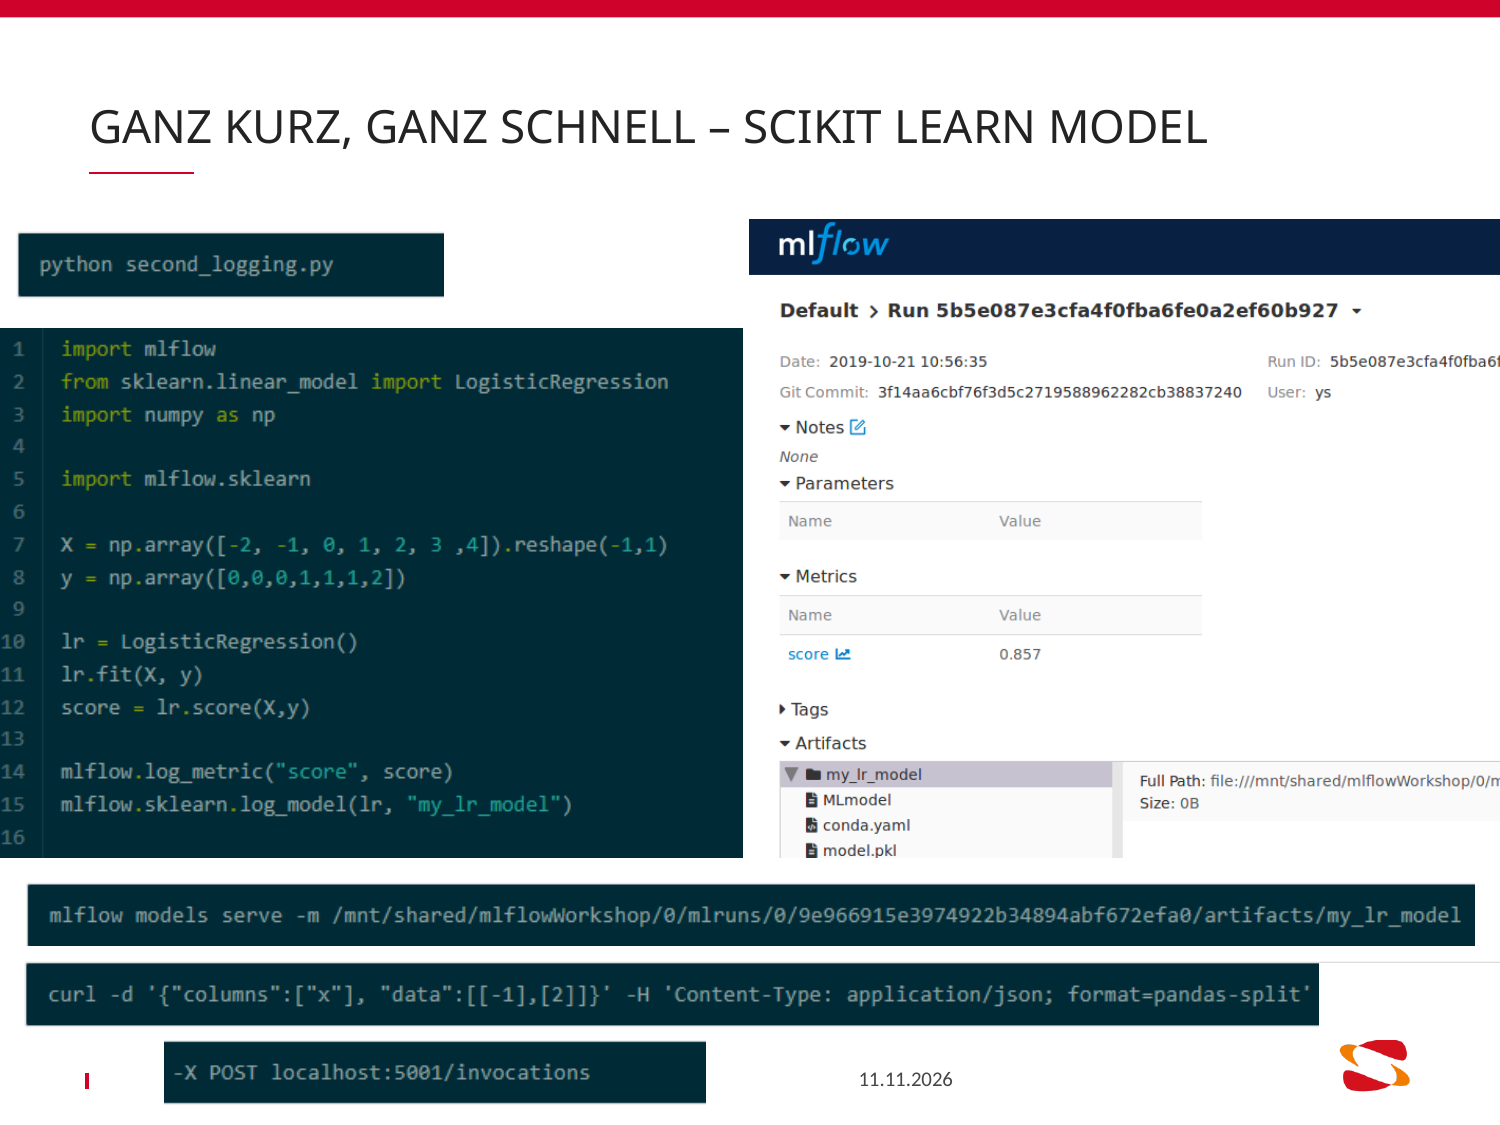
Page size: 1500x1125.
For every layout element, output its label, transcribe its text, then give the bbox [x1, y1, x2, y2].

picture [255, 470, 261, 486]
picture [170, 704, 179, 714]
picture [624, 538, 633, 551]
picture [337, 768, 345, 778]
picture [1144, 907, 1167, 922]
picture [396, 768, 406, 778]
picture [182, 541, 203, 556]
picture [159, 341, 166, 356]
picture [1181, 908, 1192, 922]
picture [678, 907, 687, 923]
picture [229, 471, 251, 486]
picture [66, 257, 74, 271]
picture [64, 907, 73, 922]
picture [248, 911, 270, 922]
picture [62, 574, 72, 589]
picture [193, 801, 203, 811]
picture [210, 1066, 245, 1079]
picture [467, 378, 490, 393]
picture [163, 256, 198, 271]
picture [469, 907, 478, 923]
picture [374, 579, 382, 584]
picture [265, 701, 276, 714]
picture [242, 796, 251, 811]
picture [15, 538, 24, 551]
picture [160, 470, 166, 486]
picture [592, 907, 600, 922]
picture [14, 831, 24, 844]
picture [396, 1066, 405, 1079]
picture [290, 638, 298, 648]
picture [146, 411, 179, 421]
picture [420, 801, 434, 811]
picture [146, 668, 156, 681]
picture [144, 345, 156, 356]
picture [16, 472, 24, 485]
picture [235, 911, 245, 920]
picture [302, 699, 309, 718]
picture [229, 768, 239, 778]
picture [124, 635, 131, 648]
picture [99, 911, 123, 922]
picture [1304, 911, 1313, 922]
picture [15, 668, 24, 681]
picture [774, 908, 785, 922]
picture [146, 541, 179, 551]
picture [849, 908, 871, 922]
picture [1107, 908, 1118, 922]
picture [230, 373, 237, 388]
picture [1121, 908, 1129, 922]
picture [2, 830, 12, 844]
picture [936, 908, 945, 922]
picture [507, 1069, 515, 1079]
picture [182, 671, 192, 686]
picture [182, 378, 203, 388]
picture [1293, 908, 1301, 922]
picture [1452, 907, 1460, 922]
picture [219, 536, 225, 556]
picture [193, 475, 215, 486]
picture [397, 538, 405, 547]
picture [2, 732, 12, 745]
picture [911, 908, 932, 922]
picture [15, 701, 24, 714]
picture [371, 908, 379, 922]
picture [887, 908, 909, 922]
picture [16, 798, 24, 809]
picture [1279, 911, 1288, 922]
picture [751, 911, 760, 922]
picture [959, 908, 970, 922]
picture [1071, 907, 1093, 922]
picture [184, 470, 189, 486]
picture [75, 907, 85, 922]
picture [147, 796, 168, 811]
picture [182, 635, 191, 648]
picture [338, 633, 345, 653]
picture [1132, 908, 1141, 922]
picture [13, 505, 24, 518]
picture [446, 763, 452, 783]
picture [62, 538, 73, 551]
picture [276, 475, 311, 486]
picture [14, 439, 23, 453]
picture [604, 911, 613, 922]
picture [290, 768, 298, 778]
picture [123, 373, 144, 388]
picture [323, 261, 332, 276]
picture [344, 911, 368, 922]
picture [159, 633, 167, 648]
picture [194, 633, 203, 648]
picture [946, 908, 958, 922]
picture [136, 907, 184, 922]
picture [169, 470, 179, 485]
picture [688, 911, 699, 922]
picture [407, 907, 429, 922]
picture [1021, 908, 1068, 922]
picture [309, 1069, 319, 1079]
picture [135, 666, 142, 686]
picture [158, 699, 167, 714]
picture [183, 341, 191, 356]
picture [169, 638, 179, 648]
picture [186, 1066, 196, 1079]
picture [2, 798, 12, 811]
picture [716, 911, 735, 922]
picture [788, 907, 797, 923]
picture [445, 1064, 454, 1081]
picture [265, 378, 287, 388]
picture [314, 768, 322, 778]
picture [480, 907, 502, 922]
picture [529, 373, 536, 388]
picture [15, 342, 23, 356]
picture [207, 801, 226, 811]
picture [310, 260, 321, 276]
picture [111, 541, 132, 556]
picture [1327, 911, 1349, 927]
picture [133, 638, 156, 653]
picture [1095, 907, 1105, 922]
picture [302, 571, 311, 584]
picture [333, 907, 343, 923]
picture [223, 911, 232, 922]
picture [0, 220, 444, 311]
picture [15, 375, 23, 388]
picture [372, 373, 442, 393]
picture [387, 569, 392, 589]
picture [98, 796, 107, 811]
picture [1168, 911, 1178, 922]
picture [432, 801, 442, 816]
picture [2, 635, 12, 648]
picture [193, 704, 203, 714]
picture [224, 260, 260, 276]
picture [664, 908, 676, 922]
picture [433, 1066, 442, 1079]
picture [75, 704, 84, 714]
picture [648, 538, 656, 551]
picture [350, 373, 357, 388]
picture [972, 908, 982, 922]
picture [574, 378, 584, 393]
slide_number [843, 1061, 1022, 1095]
picture [216, 411, 239, 421]
picture [248, 1066, 257, 1079]
picture [504, 375, 525, 388]
picture [262, 256, 271, 271]
picture [74, 671, 84, 681]
picture [383, 907, 392, 923]
picture [16, 408, 23, 415]
picture [552, 536, 597, 556]
picture [254, 701, 261, 719]
picture [109, 768, 132, 778]
picture [531, 1066, 540, 1079]
picture [1255, 907, 1265, 922]
picture [600, 536, 607, 556]
picture [290, 538, 298, 551]
picture [219, 373, 225, 388]
picture [468, 538, 478, 551]
picture [193, 768, 215, 778]
picture [616, 907, 651, 927]
picture [63, 763, 84, 778]
picture [653, 907, 662, 923]
picture [217, 704, 251, 714]
picture [457, 796, 465, 811]
picture [243, 538, 251, 551]
picture [16, 732, 23, 739]
picture [41, 260, 62, 276]
picture [517, 797, 524, 811]
picture [1206, 911, 1215, 922]
picture [519, 907, 527, 922]
picture [85, 704, 120, 714]
picture [63, 470, 131, 490]
picture [285, 1069, 306, 1079]
picture [74, 638, 84, 648]
picture [128, 260, 160, 271]
picture [493, 1069, 504, 1079]
picture [407, 768, 442, 778]
picture [458, 1064, 478, 1079]
picture [385, 768, 394, 778]
picture [133, 707, 143, 711]
picture [349, 796, 356, 816]
picture [208, 569, 214, 589]
picture [1366, 907, 1374, 922]
picture [398, 569, 404, 589]
picture [86, 577, 96, 581]
picture [205, 635, 227, 648]
picture [196, 666, 201, 686]
picture [87, 763, 96, 778]
picture [302, 633, 311, 648]
picture [326, 571, 334, 584]
picture [335, 1064, 356, 1079]
picture [545, 1064, 553, 1079]
picture [372, 801, 382, 811]
picture [1232, 908, 1240, 922]
picture [1377, 911, 1387, 922]
picture [252, 411, 262, 421]
picture [147, 763, 156, 778]
picture [109, 801, 132, 811]
picture [99, 763, 107, 778]
picture [15, 740, 24, 745]
picture [493, 373, 500, 388]
picture [206, 704, 215, 714]
picture [157, 768, 193, 783]
picture [2, 668, 12, 681]
picture [181, 801, 192, 811]
picture [349, 571, 357, 584]
picture [164, 1103, 706, 1120]
picture [1218, 911, 1228, 922]
title Ganz kurz, ganz schnell – scikit learn model [89, 31, 1409, 161]
picture [146, 574, 179, 584]
picture [274, 1064, 282, 1079]
picture [148, 373, 154, 388]
picture [395, 911, 404, 922]
picture [16, 416, 24, 421]
picture [528, 908, 588, 922]
picture [825, 908, 835, 922]
picture [229, 571, 239, 584]
picture [1266, 911, 1276, 922]
picture [528, 801, 536, 811]
picture [61, 373, 72, 388]
picture [86, 796, 96, 811]
picture [98, 666, 109, 681]
picture [63, 340, 71, 356]
picture [764, 907, 773, 923]
picture [432, 907, 465, 922]
picture [874, 908, 884, 922]
picture [14, 765, 24, 778]
picture [623, 378, 631, 388]
picture [1194, 913, 1199, 923]
picture [337, 796, 346, 811]
picture [89, 907, 97, 922]
picture [63, 704, 71, 714]
picture [504, 907, 515, 922]
picture [264, 638, 286, 648]
picture [660, 536, 666, 556]
picture [1401, 907, 1449, 922]
picture [539, 378, 548, 388]
picture [111, 666, 120, 681]
picture [144, 475, 156, 485]
picture [1243, 907, 1252, 922]
picture [276, 572, 287, 584]
picture [288, 796, 334, 811]
picture [169, 378, 179, 388]
picture [0, 219, 1500, 1099]
picture [2, 765, 12, 778]
picture [371, 1066, 379, 1079]
picture [217, 765, 226, 778]
picture [407, 1066, 430, 1079]
picture [242, 763, 251, 778]
picture [326, 768, 334, 777]
picture [551, 375, 573, 388]
picture [266, 411, 275, 426]
picture [63, 406, 131, 426]
picture [581, 1069, 589, 1079]
picture [361, 796, 370, 811]
picture [703, 907, 712, 922]
picture [308, 911, 320, 922]
picture [63, 666, 71, 681]
picture [519, 1069, 528, 1079]
picture [492, 801, 502, 811]
picture [157, 378, 168, 388]
picture [299, 373, 347, 388]
picture [219, 569, 225, 589]
picture [556, 1069, 577, 1079]
picture [199, 911, 207, 922]
picture [77, 256, 99, 271]
picture [170, 796, 179, 811]
picture [252, 768, 262, 778]
picture [323, 1064, 331, 1079]
picture [111, 574, 132, 589]
picture [72, 342, 131, 360]
picture [362, 538, 370, 551]
picture [275, 260, 284, 271]
picture [182, 574, 203, 589]
picture [74, 378, 109, 389]
picture [515, 541, 537, 551]
picture [564, 796, 570, 816]
picture [63, 796, 84, 811]
picture [182, 411, 204, 426]
picture [1316, 907, 1325, 923]
picture [214, 256, 223, 271]
picture [208, 536, 214, 556]
picture [241, 378, 262, 388]
picture [493, 536, 500, 556]
picture [13, 635, 24, 648]
picture [324, 538, 334, 551]
picture [50, 911, 62, 922]
picture [63, 633, 71, 648]
picture [738, 911, 748, 922]
picture [267, 763, 273, 783]
picture [468, 801, 477, 811]
picture [13, 602, 24, 615]
picture [312, 638, 334, 648]
picture [799, 908, 823, 922]
picture [482, 536, 487, 556]
picture [837, 908, 847, 922]
picture [636, 373, 643, 388]
picture [169, 341, 179, 356]
picture [97, 641, 107, 645]
picture [588, 378, 608, 388]
picture [985, 907, 1007, 922]
picture [645, 378, 667, 388]
picture [86, 544, 96, 548]
picture [14, 571, 24, 584]
picture [288, 704, 298, 719]
picture [540, 541, 548, 551]
picture [122, 668, 131, 681]
picture [611, 378, 620, 388]
picture [252, 801, 275, 816]
picture [482, 1069, 492, 1079]
picture [510, 801, 517, 809]
picture [187, 907, 196, 922]
picture [229, 638, 263, 653]
picture [265, 475, 275, 486]
picture [2, 701, 12, 714]
picture [103, 260, 112, 271]
picture [193, 345, 215, 356]
picture [540, 796, 548, 811]
picture [271, 911, 282, 922]
picture [1010, 908, 1018, 922]
picture [286, 260, 296, 276]
picture [456, 375, 464, 388]
picture [359, 1069, 368, 1079]
